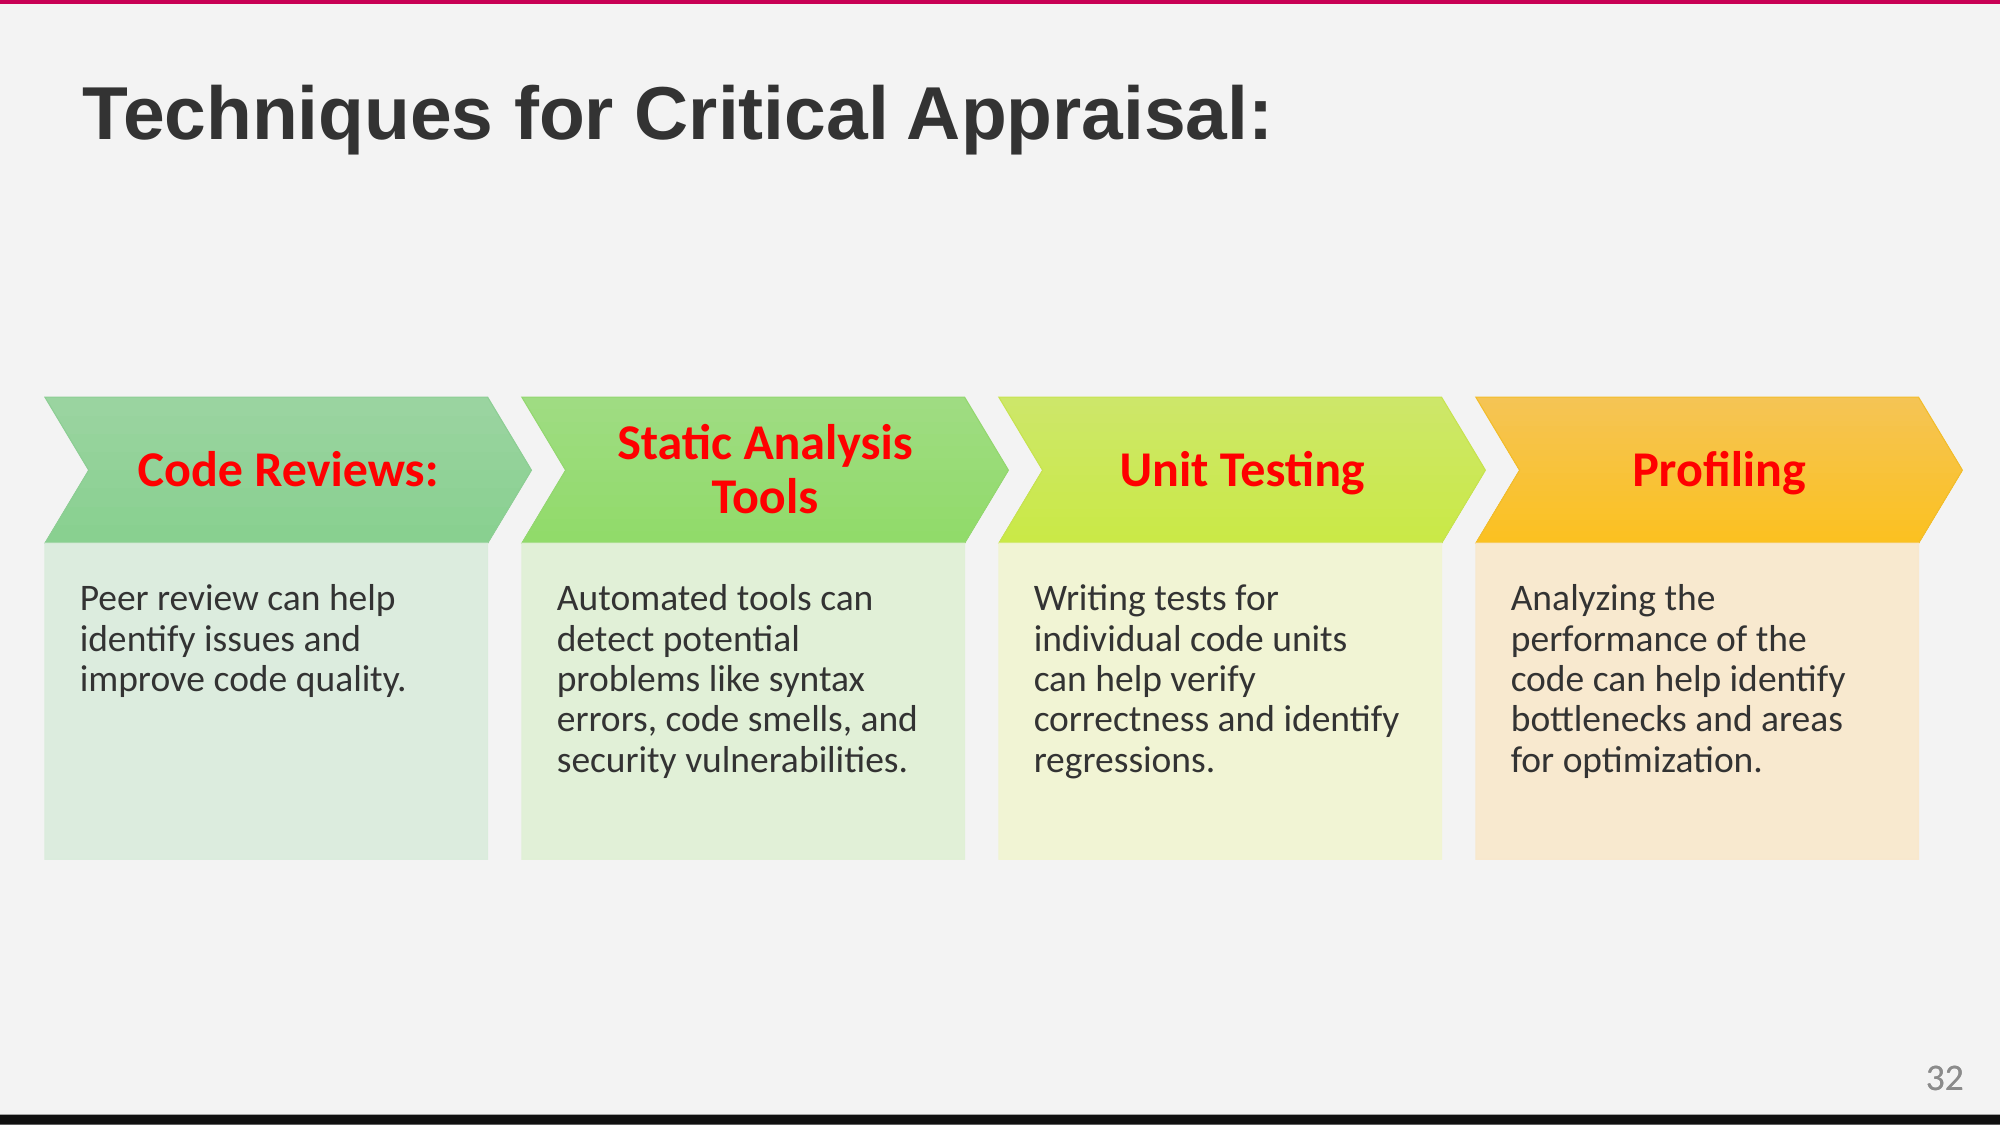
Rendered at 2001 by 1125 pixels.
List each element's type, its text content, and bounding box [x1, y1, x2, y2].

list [42, 284, 1965, 973]
title Techniques for Critical Appraisal: [67, 66, 1644, 225]
